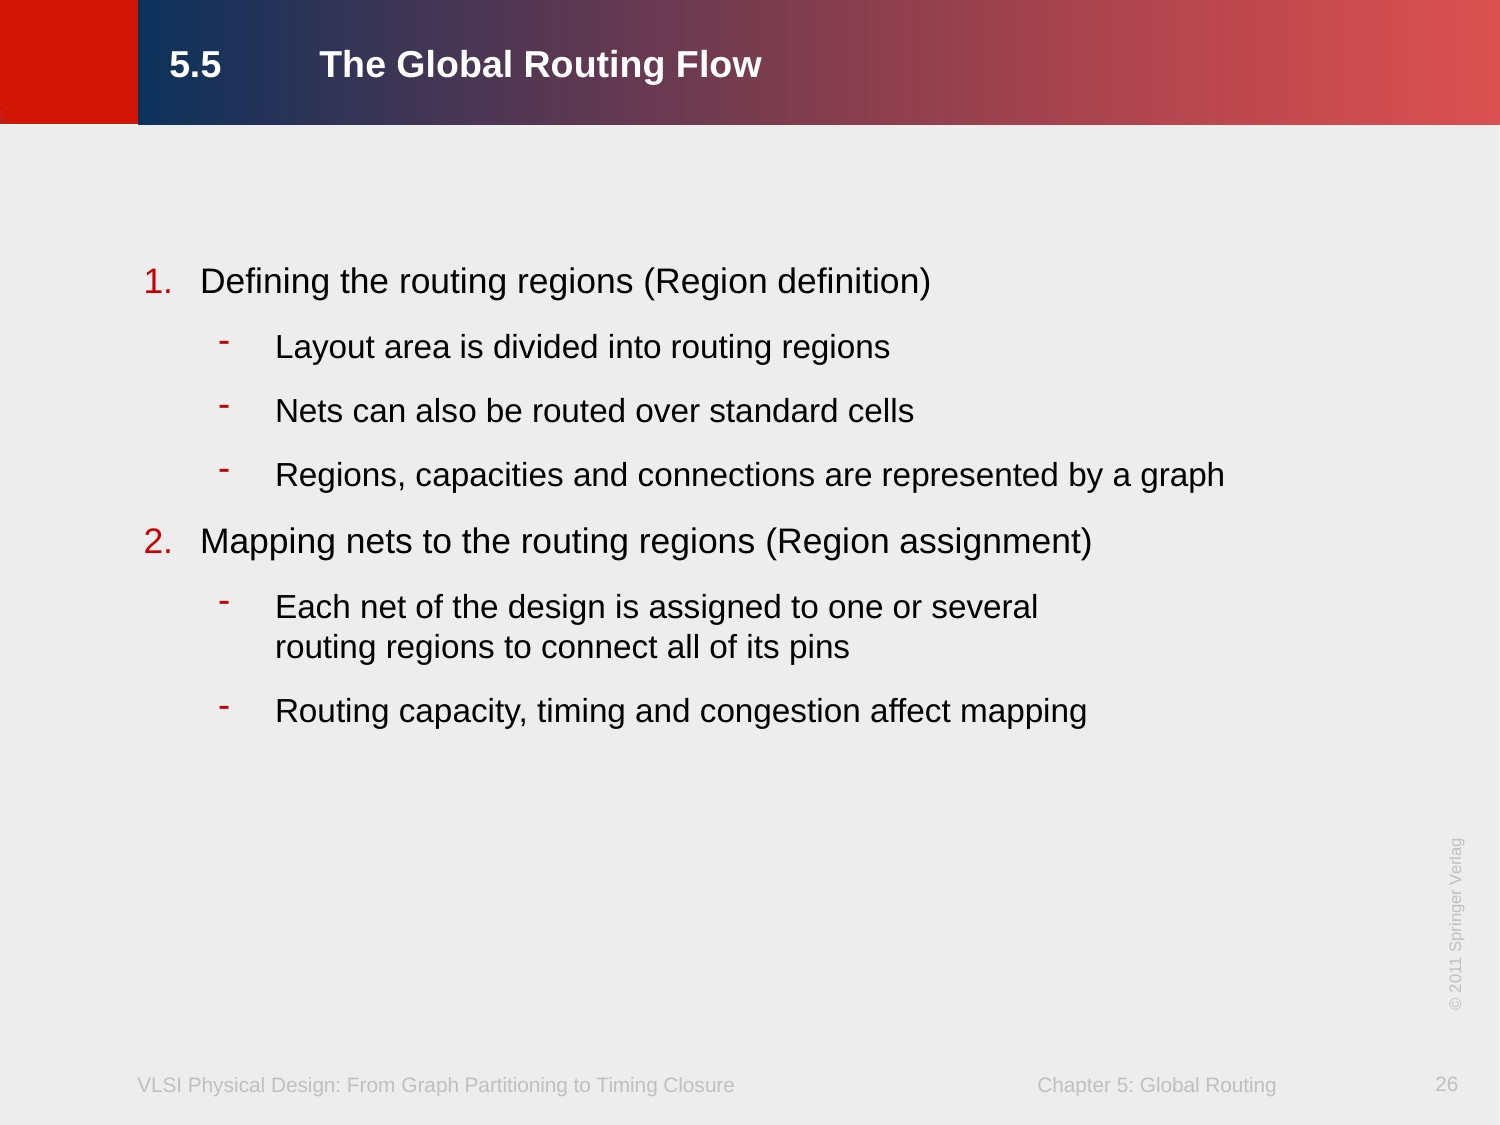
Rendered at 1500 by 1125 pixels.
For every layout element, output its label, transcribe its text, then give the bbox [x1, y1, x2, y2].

picture [0, 0, 138, 124]
slide_number 26 [1297, 1061, 1475, 1109]
title 5.5 The Global Routing Flow [138, 0, 1500, 125]
list Defining the routing regions (Region definition) Layout area is divided into routing regions Nets can also be routed over standard cells Regions, capacities and connections are represented by a graph Mapping nets to the routing regions (Region assignment) Each net of the design is assigned to one or several routing regions to connect all of its pins Routing capacity, timing and congestion affect mapping [112, 249, 1471, 1047]
